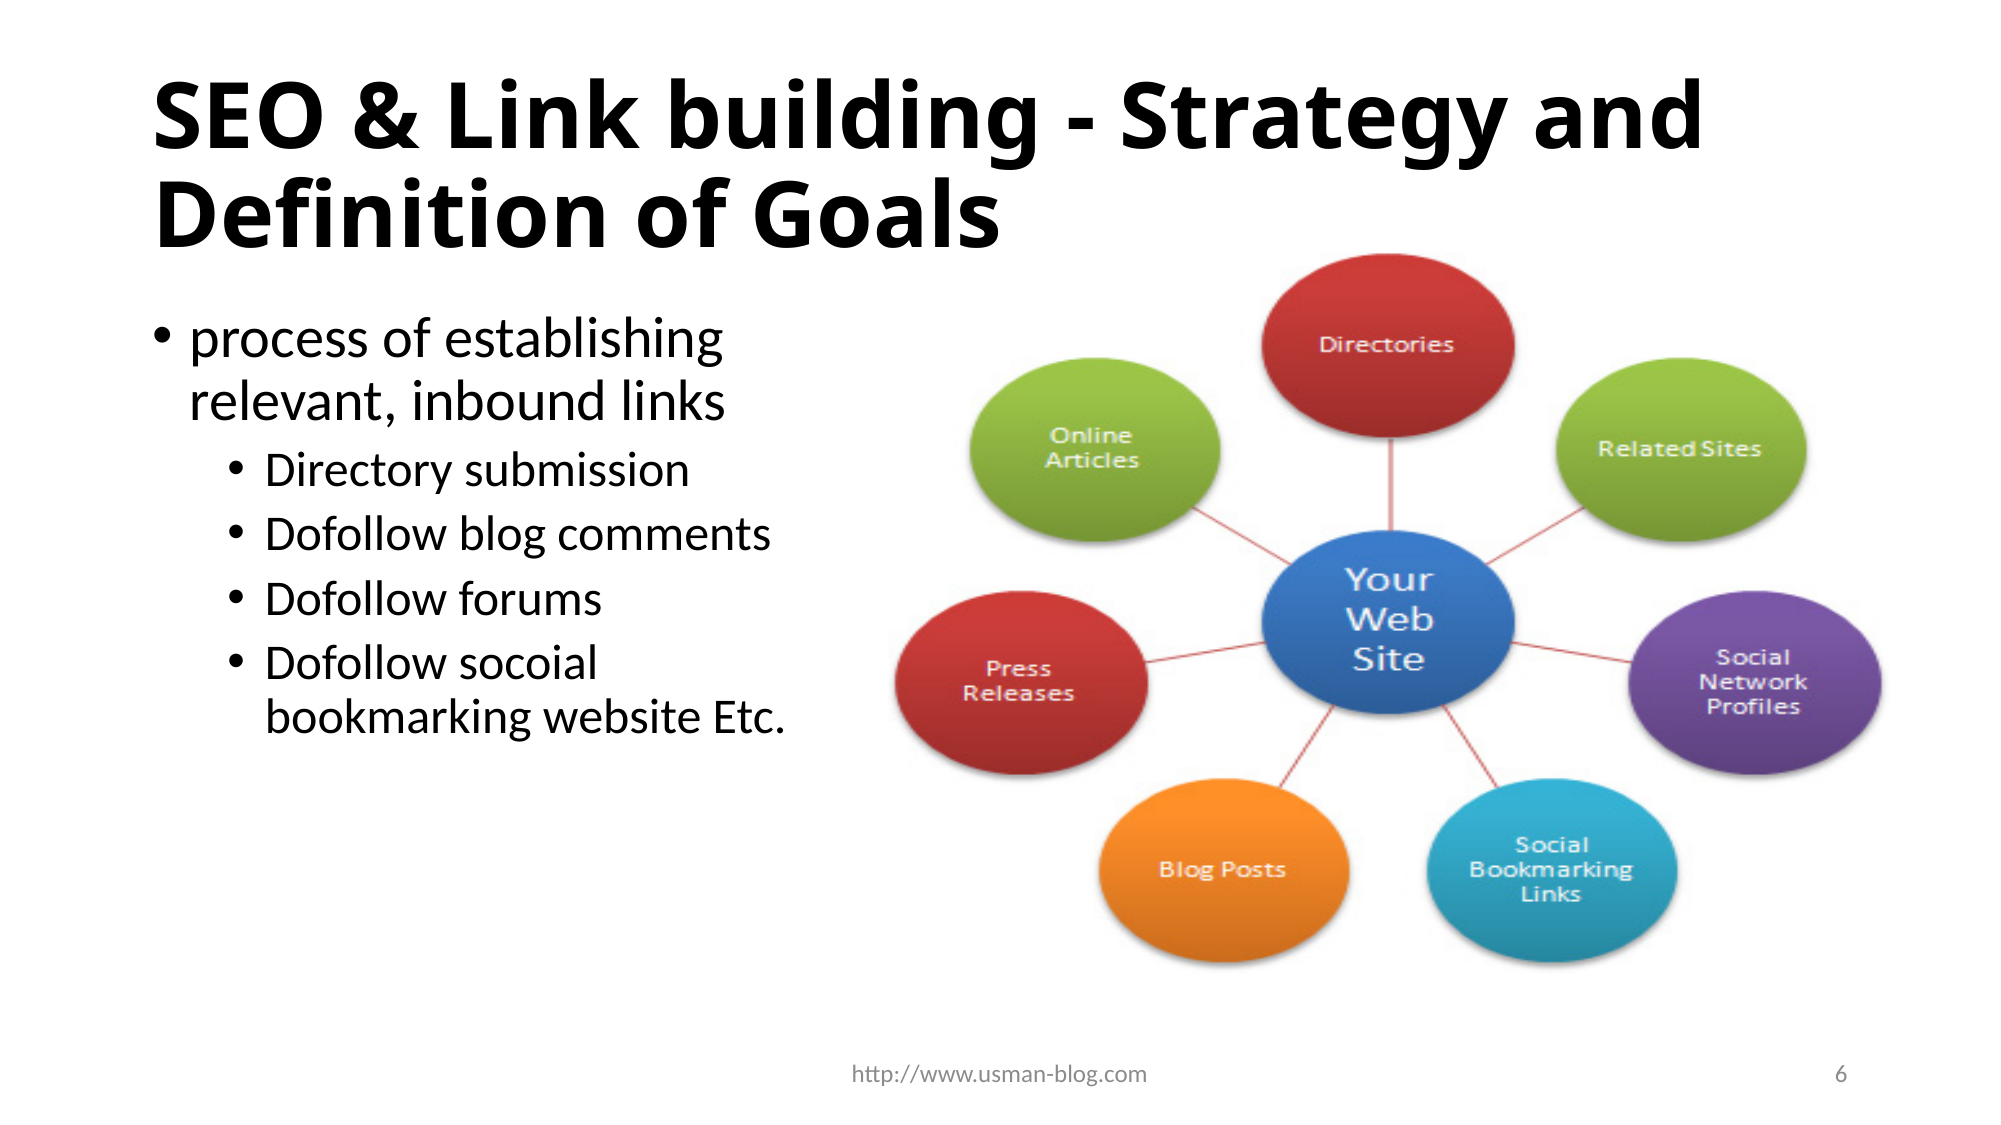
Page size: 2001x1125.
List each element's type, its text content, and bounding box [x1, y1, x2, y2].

title SEO & Link building - Strategy and Definition of Goals [137, 59, 1863, 278]
picture [888, 252, 1890, 974]
slide_number 6 [1412, 1042, 1863, 1103]
footer http://www.usman-blog.com [662, 1042, 1338, 1103]
list process of establishing relevant, inbound links Directory submission Dofollow blog comments Dofollow forums Dofollow socoial bookmarking website Etc. [137, 299, 858, 1014]
